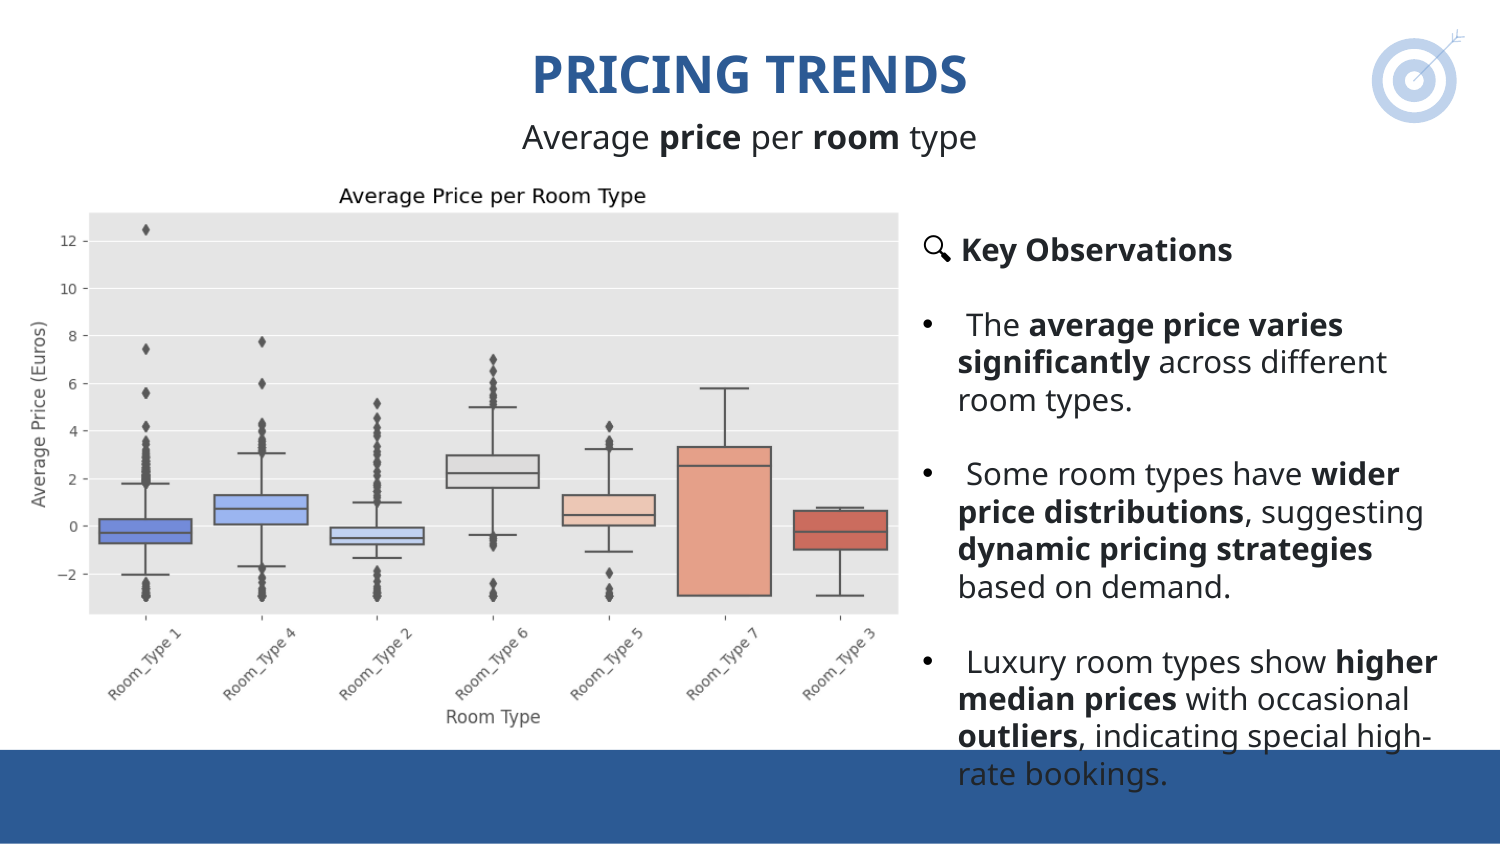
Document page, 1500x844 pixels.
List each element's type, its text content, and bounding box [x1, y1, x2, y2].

text_box 🔍 Key Observations The average price varies significantly across different room types. Some room types have wider price distributions, suggesting dynamic pricing strategies based on demand. Luxury room types show higher median prices with occasional outliers, indicating special high-rate bookings. [907, 222, 1463, 799]
title PRICING TRENDS [118, 26, 1382, 121]
picture [21, 177, 908, 738]
text_box Average price per room type [225, 94, 1275, 178]
